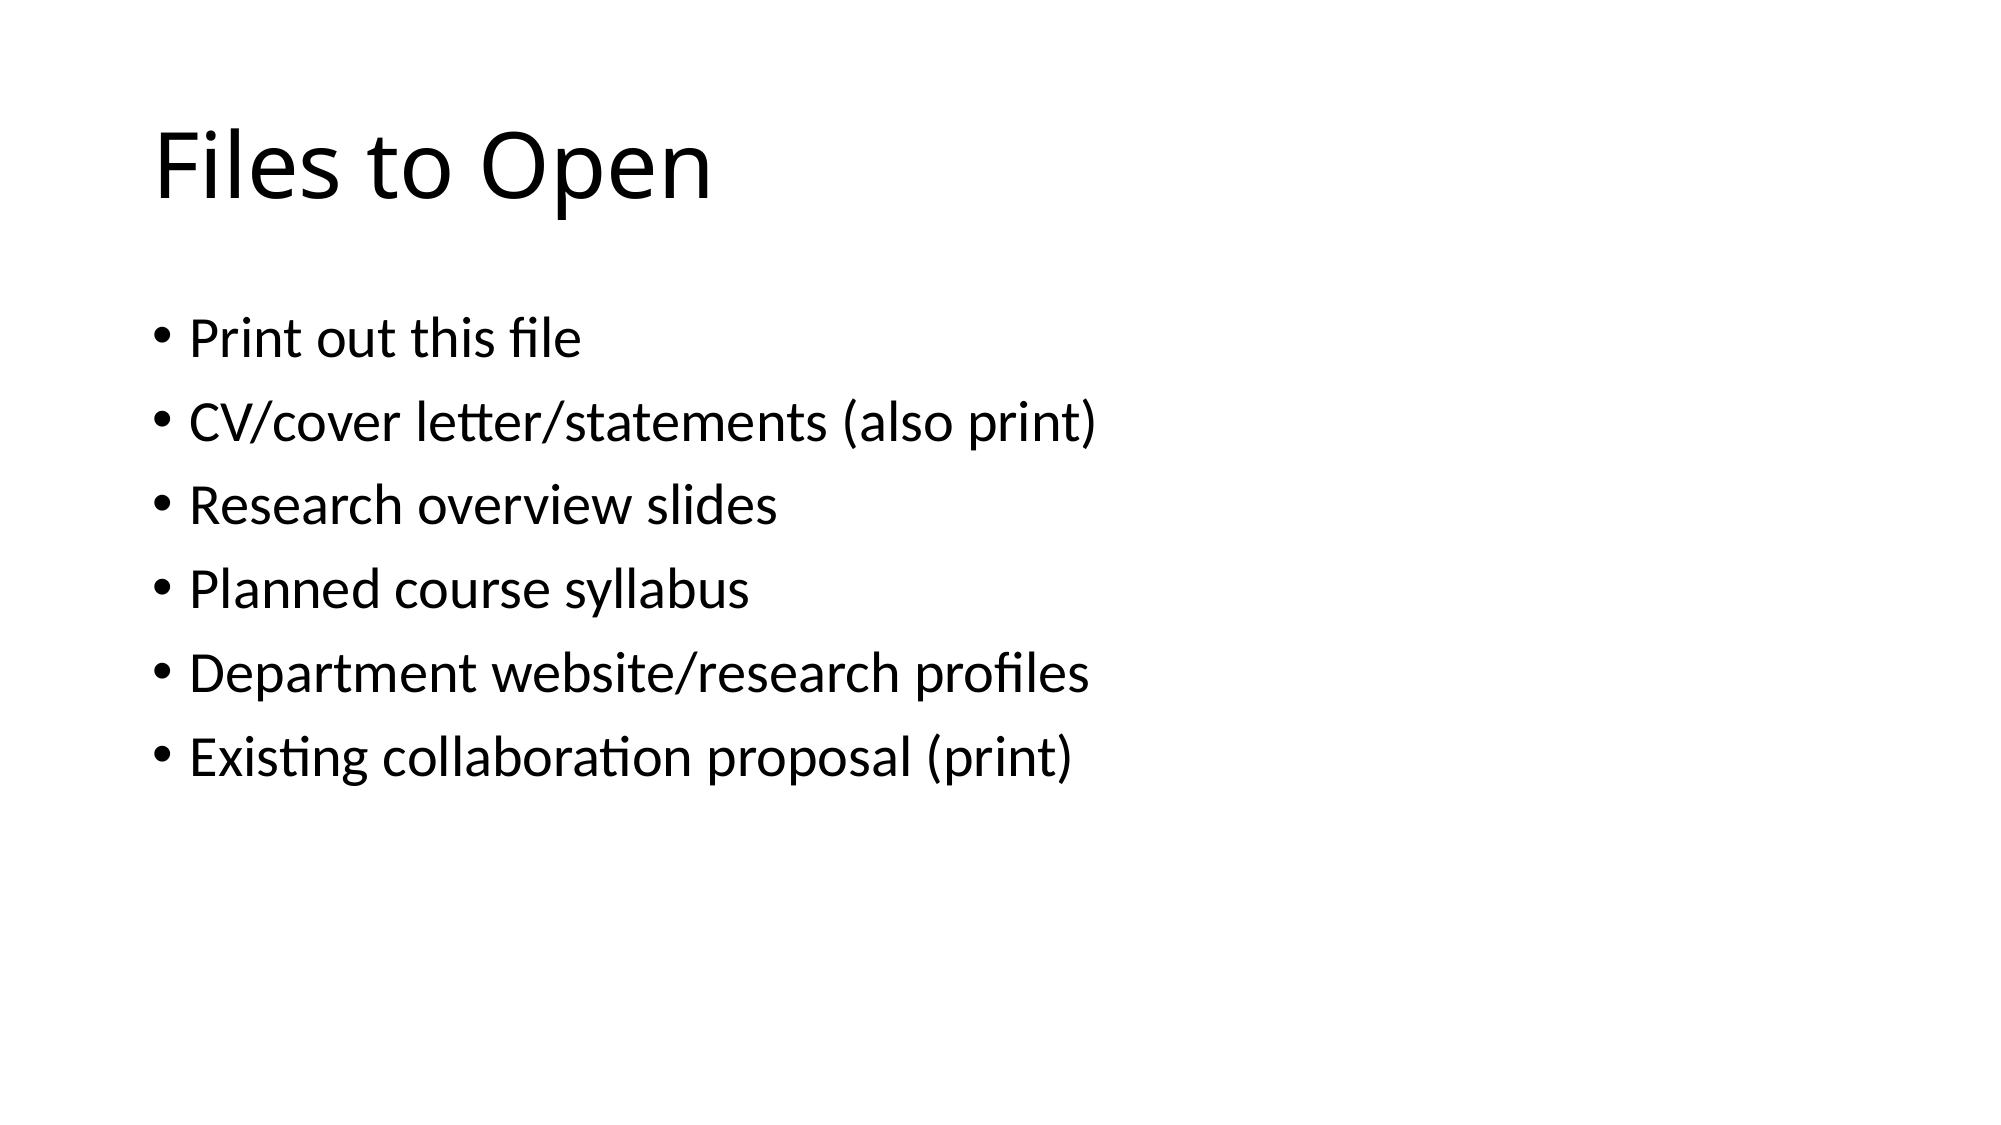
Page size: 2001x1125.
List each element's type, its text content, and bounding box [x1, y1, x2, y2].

list Print out this file CV/cover letter/statements (also print) Research overview slides Planned course syllabus Department website/research profiles Existing collaboration proposal (print) [137, 299, 1863, 1014]
title Files to Open [137, 59, 1863, 278]
